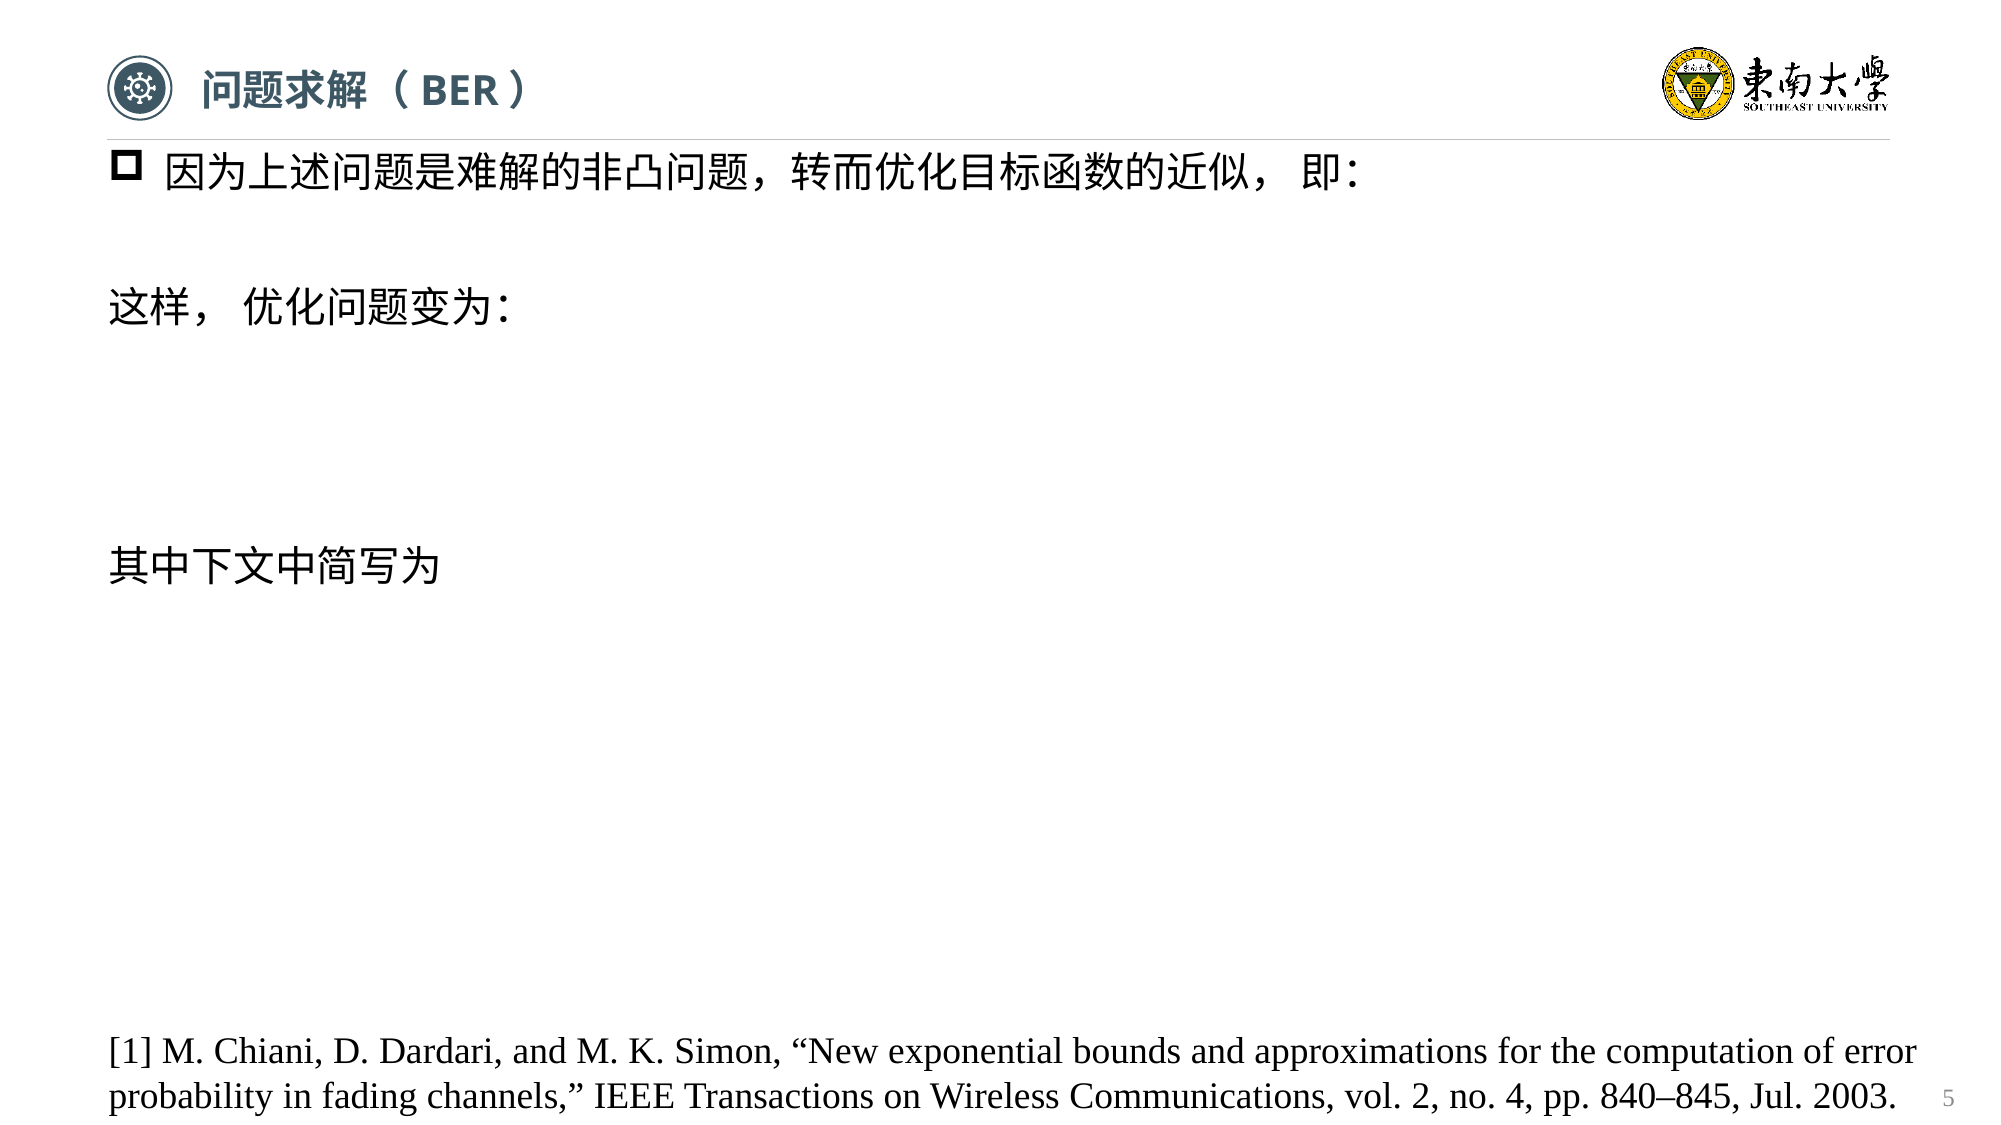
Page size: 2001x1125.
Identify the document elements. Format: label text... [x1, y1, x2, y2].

text_box 问题求解（BER） [201, 56, 1284, 122]
picture [1662, 47, 1889, 120]
text_box [1] M. Chiani, D. Dardari, and M. K. Simon, “New exponential bounds and approximations for the computation of error probability in fading channels,” IEEE Transactions on Wireless Communications, vol. 2, no. 4, pp. 840–845, Jul. 2003. [93, 1018, 1963, 1124]
